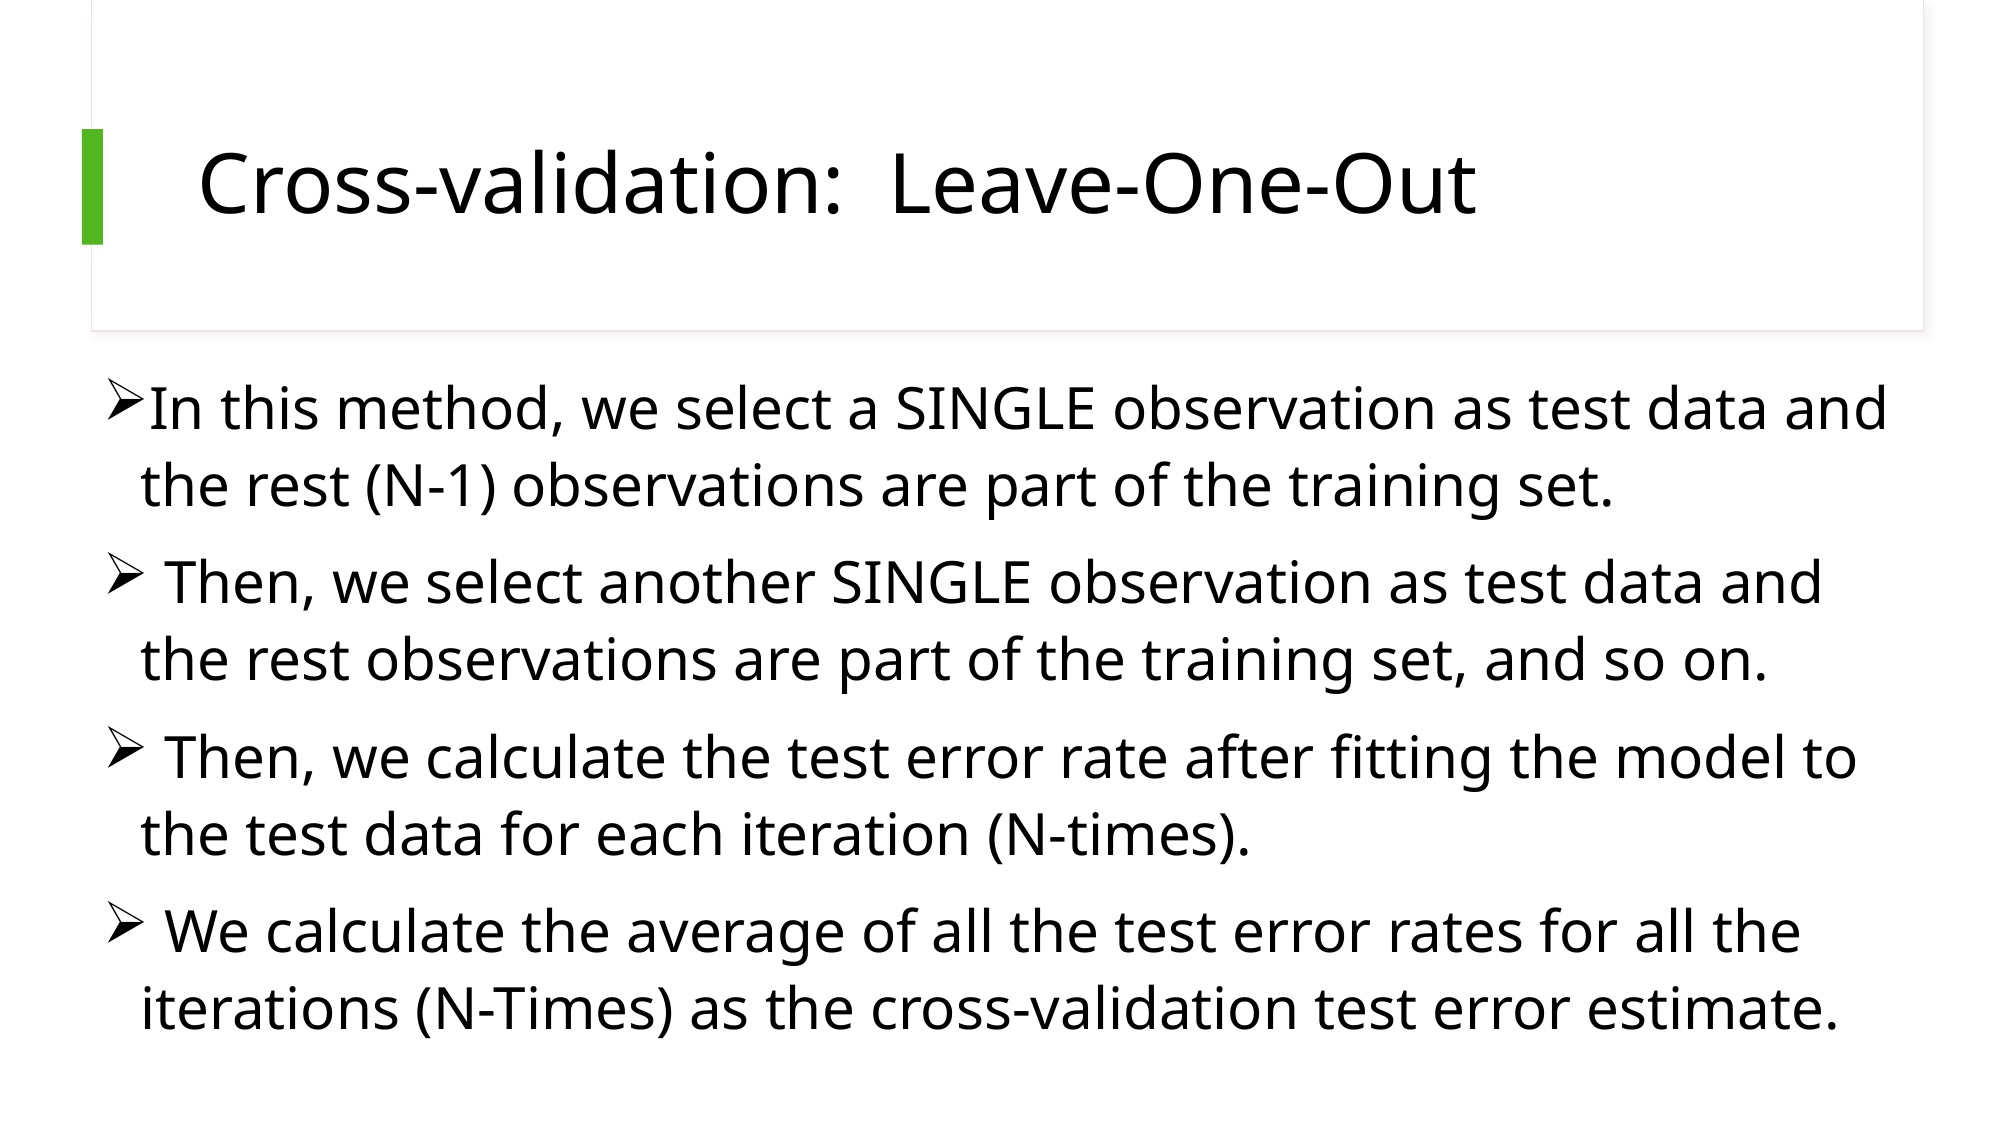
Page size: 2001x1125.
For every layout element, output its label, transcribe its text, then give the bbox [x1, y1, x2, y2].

title Cross-validation: Leave-One-Out [183, 90, 1851, 284]
list In this method, we select a SINGLE observation as test data and the rest (N-1) observations are part of the training set. Then, we select another SINGLE observation as test data and the rest observations are part of the training set, and so on. Then, we calculate the test error rate after fitting the model to the test data for each iteration (N-times). We calculate the average of all the test error rates for all the iterations (N-Times) as the cross-validation test error estimate. [87, 356, 1936, 1056]
